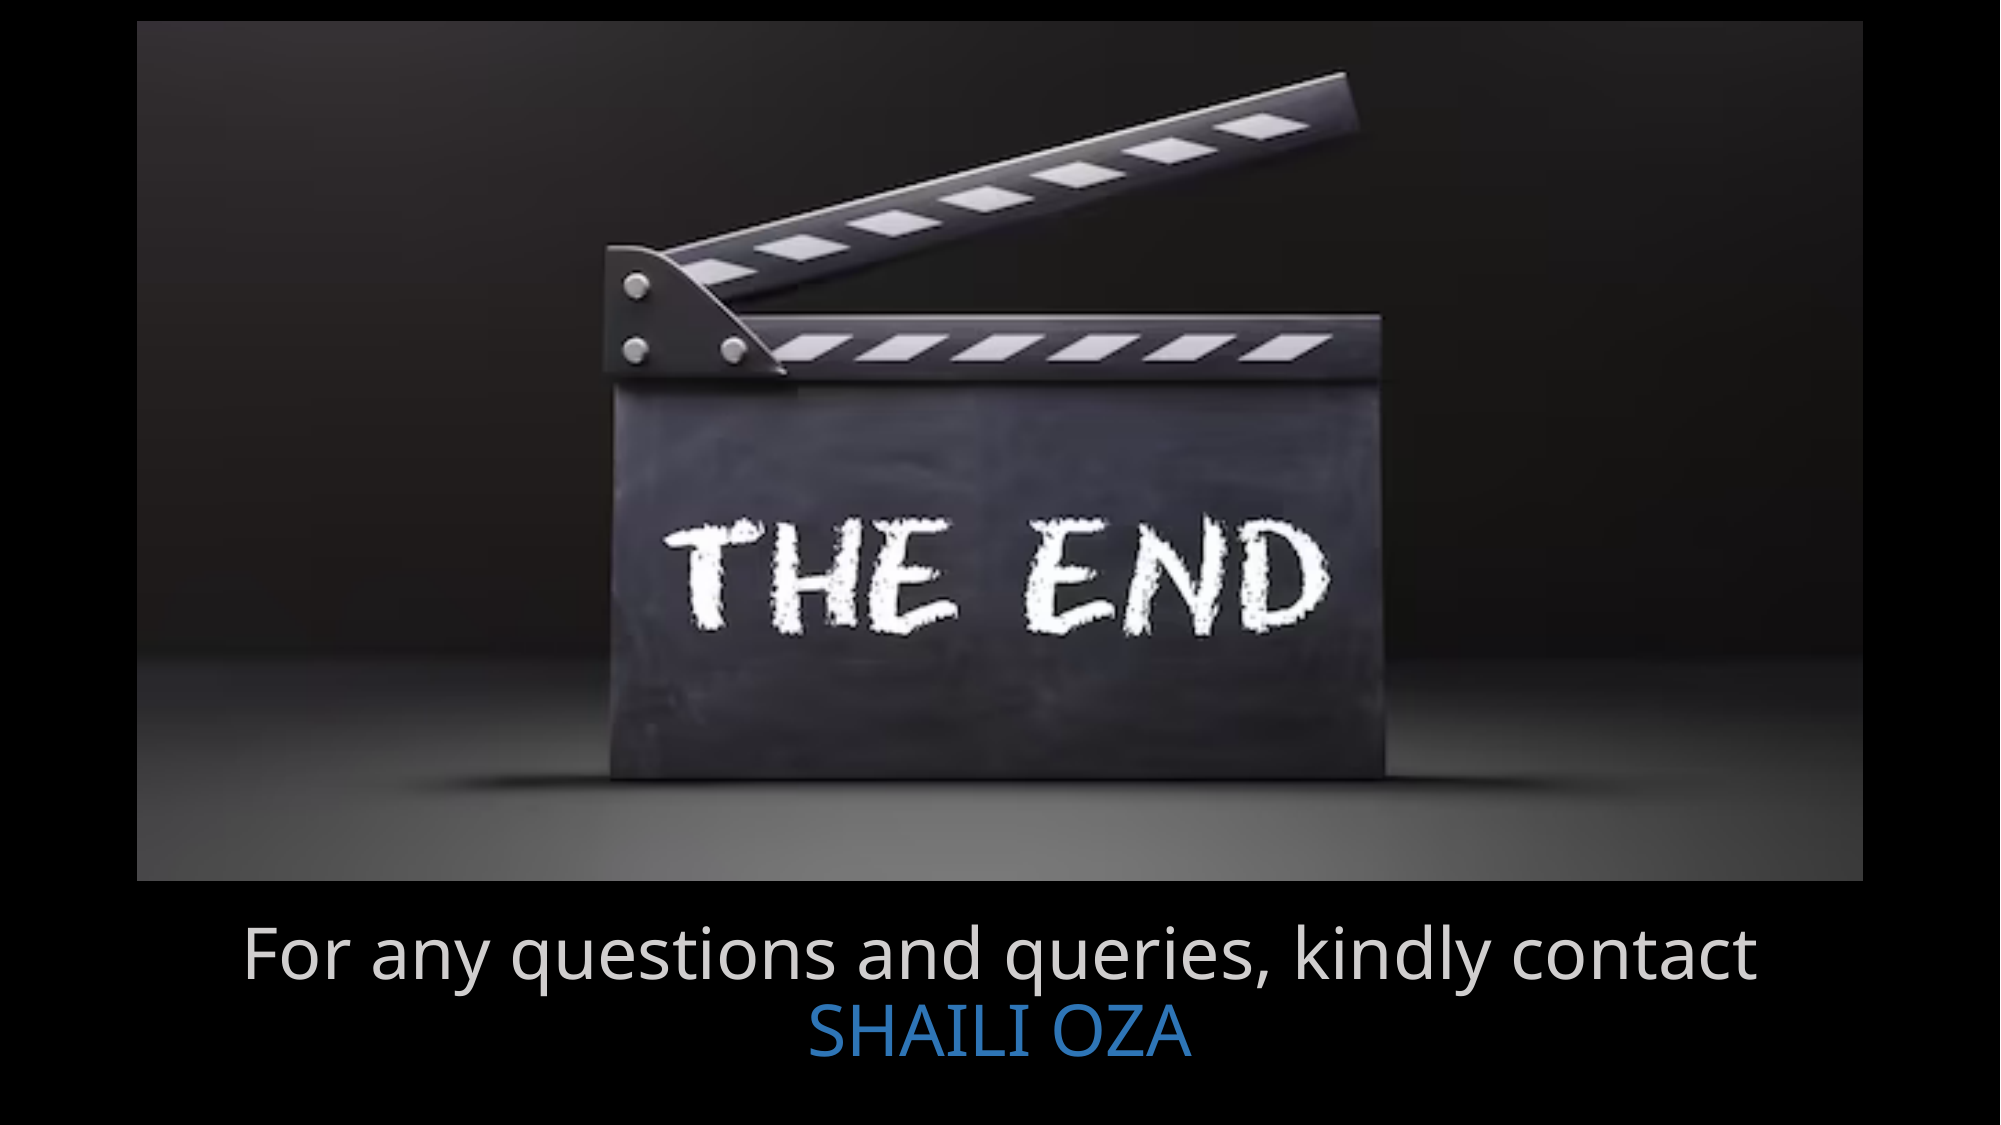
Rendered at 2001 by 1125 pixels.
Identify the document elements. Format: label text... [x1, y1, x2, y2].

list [137, 21, 1863, 882]
title For any questions and queries, kindly contact SHAILI OZA [137, 886, 1863, 1104]
